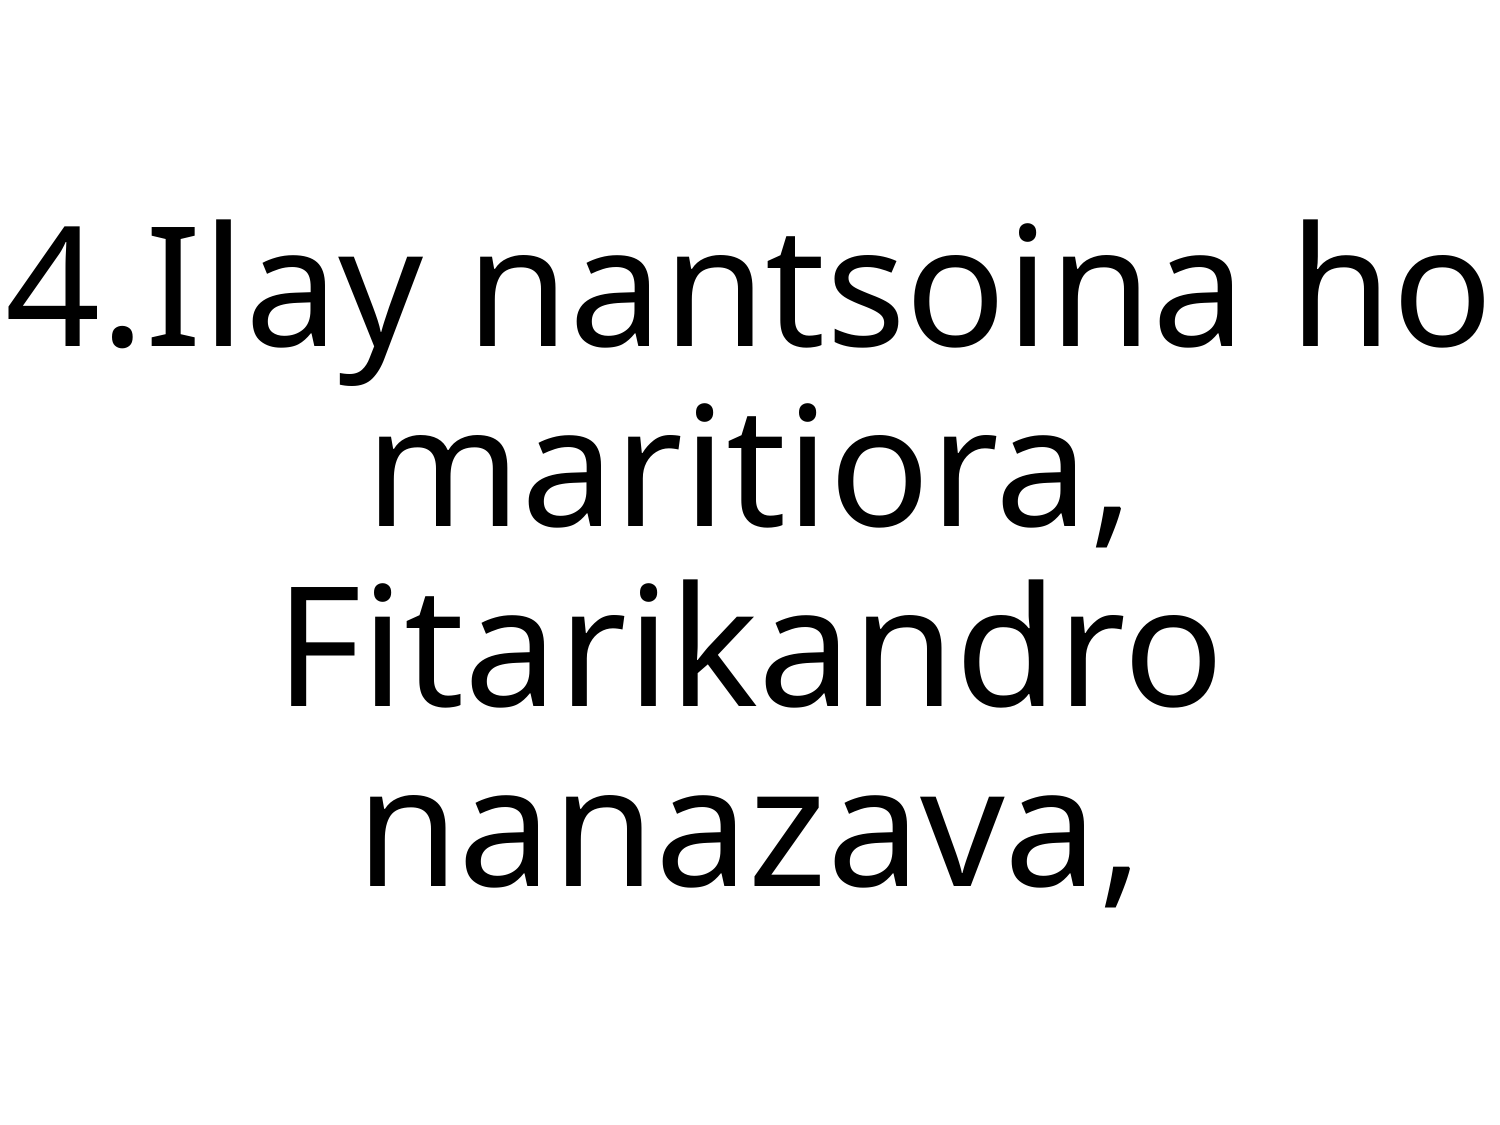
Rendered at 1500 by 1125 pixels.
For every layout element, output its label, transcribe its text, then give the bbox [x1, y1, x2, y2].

title 4.Ilay nantsoina ho maritiora, Fitarikandro nanazava, [0, 453, 1500, 672]
